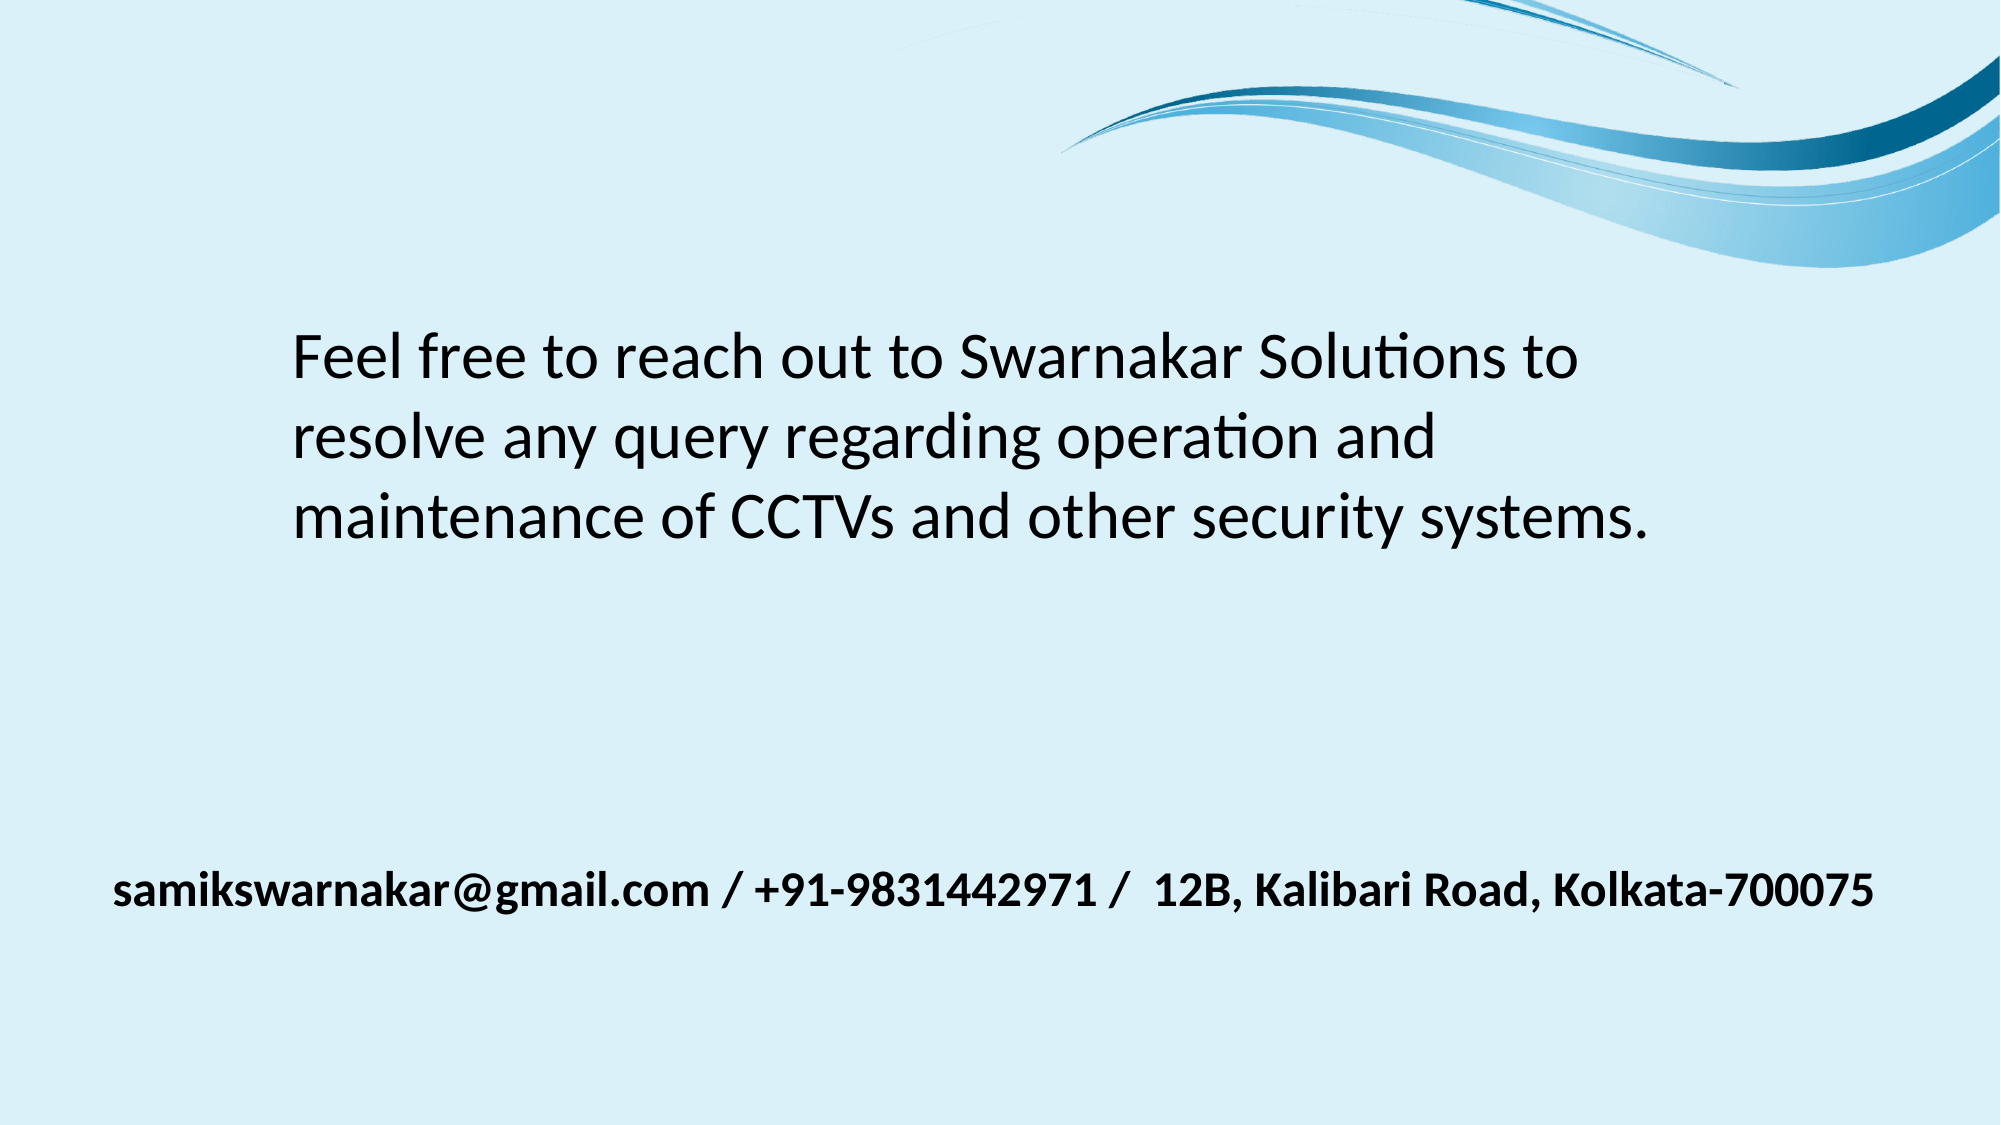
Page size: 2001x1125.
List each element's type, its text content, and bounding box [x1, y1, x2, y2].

text_box Feel free to reach out to Swarnakar Solutions to resolve any query regarding operation and maintenance of CCTVs and other security systems. [277, 304, 1723, 560]
text_box samikswarnakar@gmail.com / +91-9831442971 / 12B, Kalibari Road, Kolkata-700075 [97, 849, 1903, 924]
picture [893, 0, 2000, 339]
